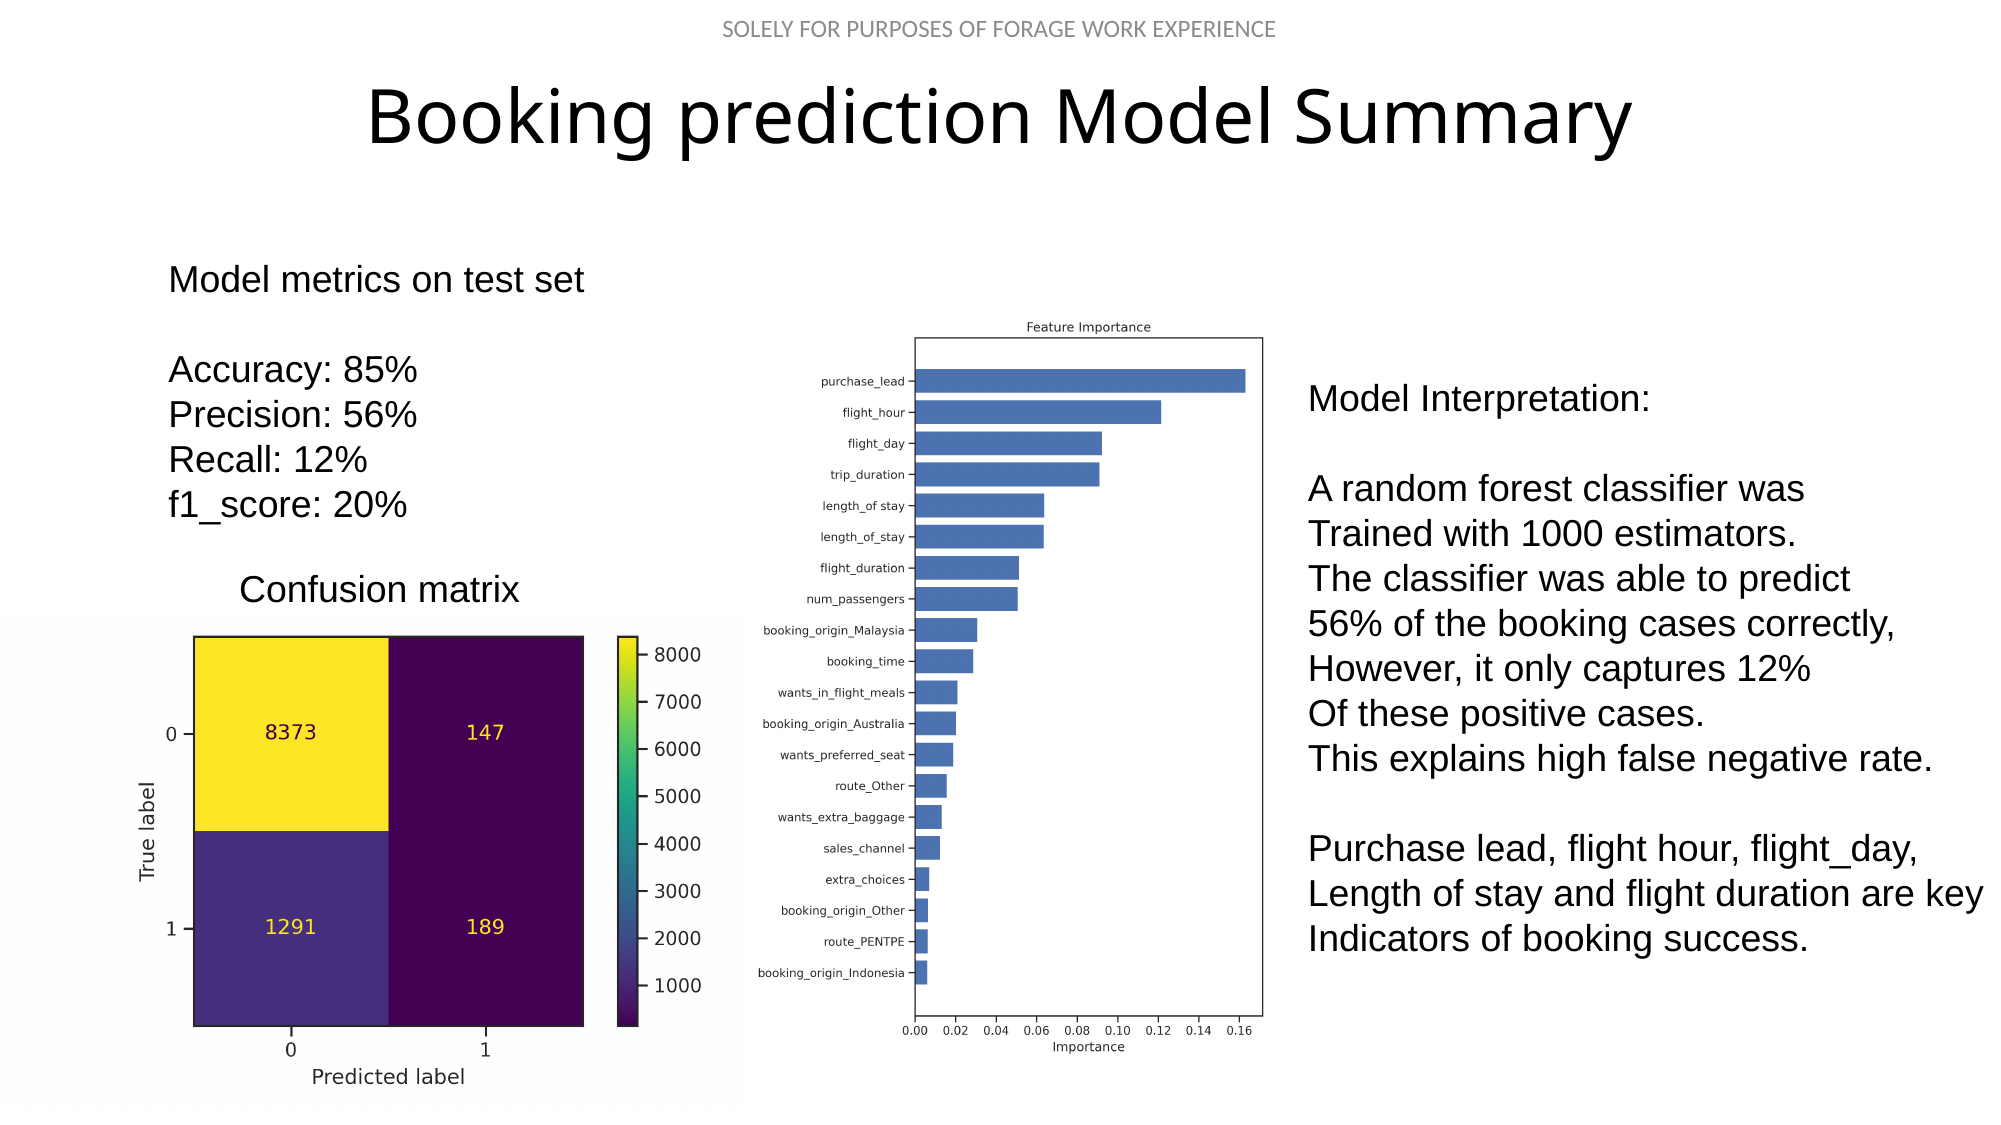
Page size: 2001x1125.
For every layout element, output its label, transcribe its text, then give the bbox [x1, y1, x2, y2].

text_box Booking prediction Model Summary [137, 59, 1863, 278]
text_box Confusion matrix [224, 557, 603, 612]
text_box Model Interpretation: A random forest classifier was Trained with 1000 estimators. The classifier was able to predict 56% of the booking cases correctly, However, it only captures 12% Of these positive cases. This explains high false negative rate. Purchase lead, flight hour, flight_day, Length of stay and flight duration are key Indicators of booking success. [1293, 366, 2000, 927]
picture [0, 306, 1276, 1111]
text_box Model metrics on test set Accuracy: 85% Precision: 56% Recall: 12% f1_score: 20% [153, 248, 721, 515]
